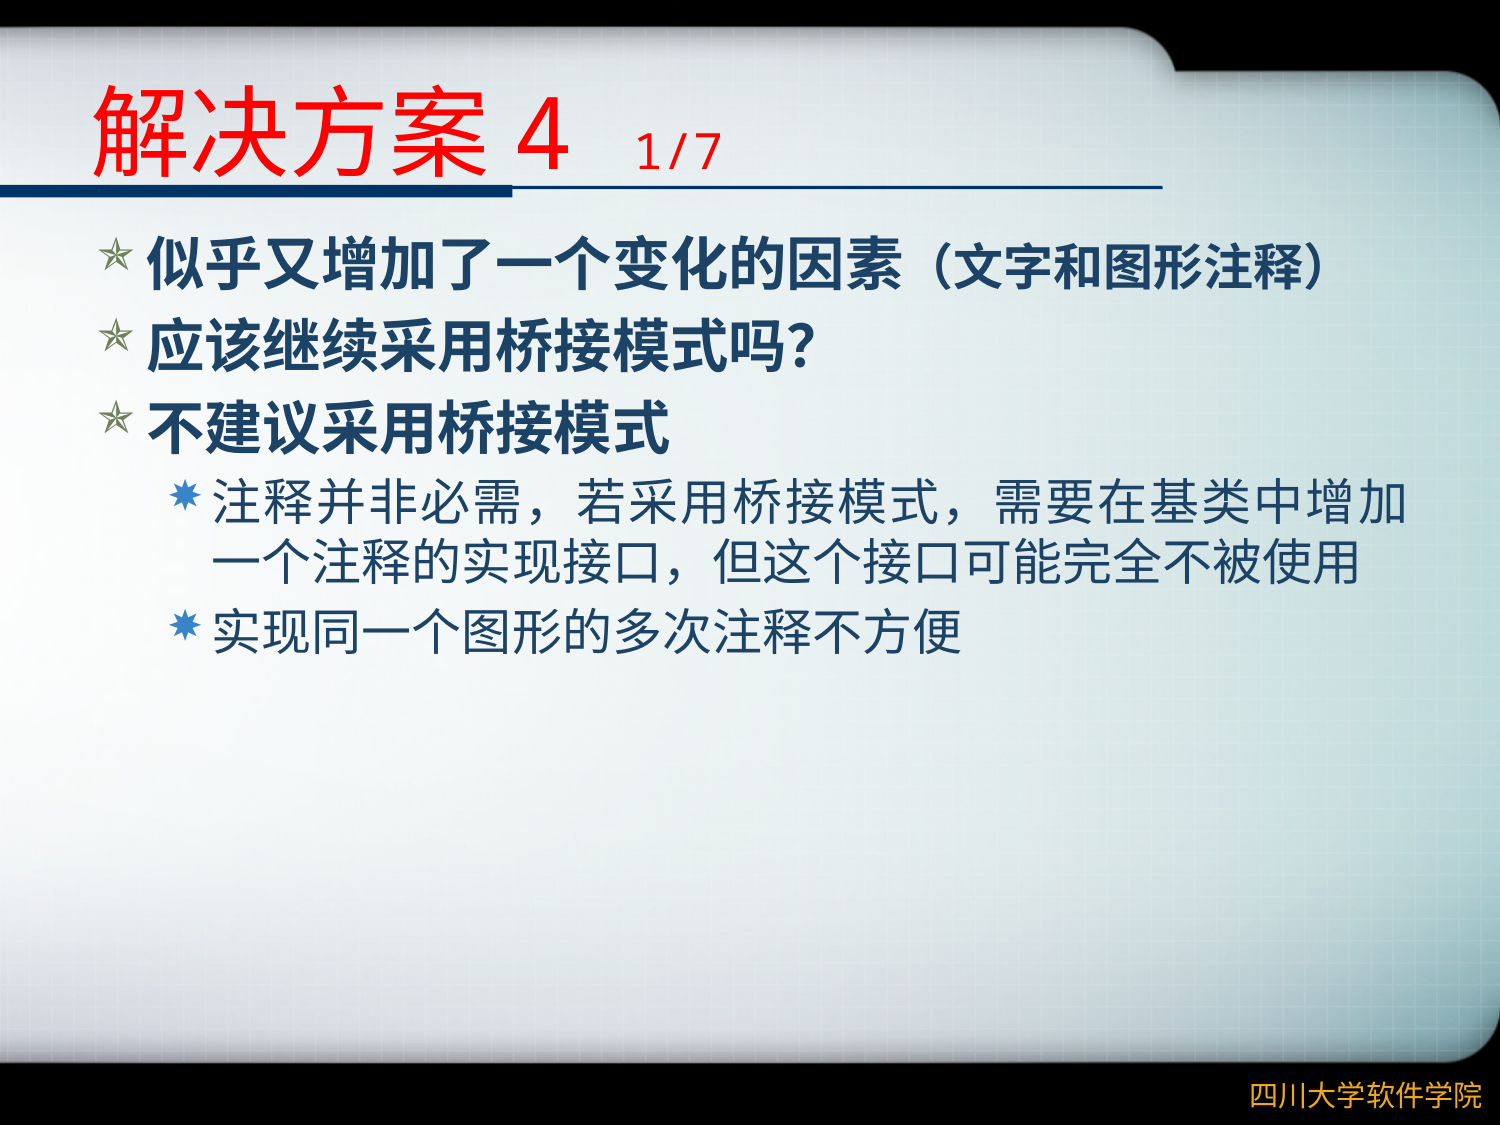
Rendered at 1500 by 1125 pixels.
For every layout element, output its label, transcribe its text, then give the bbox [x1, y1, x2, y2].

picture [0, 0, 1500, 1125]
list 似乎又增加了一个变化的因素（文字和图形注释） 应该继续采用桥接模式吗？ 不建议采用桥接模式 注释并非必需，若采用桥接模式，需要在基类中增加一个注释的实现接口，但这个接口可能完全不被使用 实现同一个图形的多次注释不方便 [75, 219, 1424, 1059]
title 解决方案4 1/7 [75, 78, 1447, 180]
